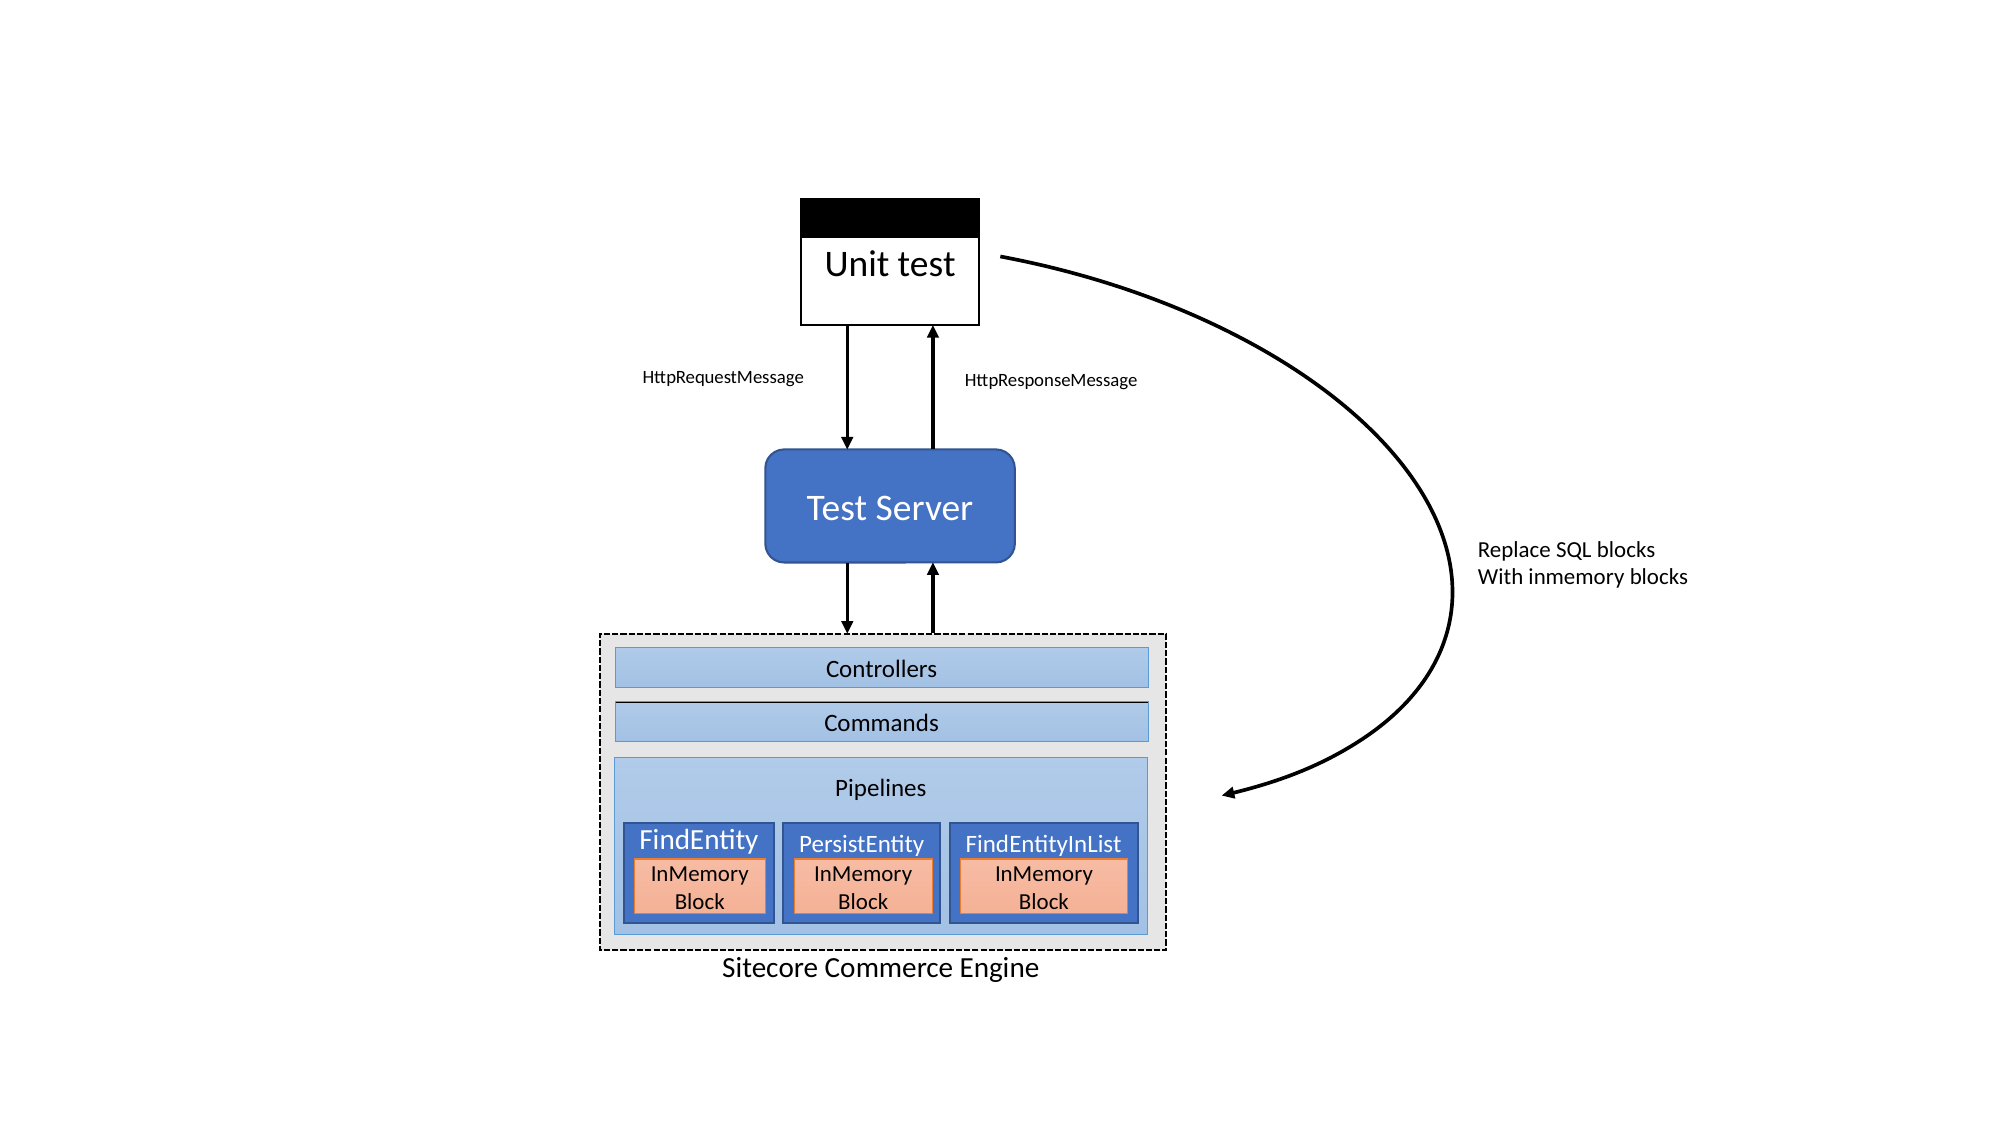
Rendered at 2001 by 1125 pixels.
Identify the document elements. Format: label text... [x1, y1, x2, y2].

text_box Replace SQL blocks With inmemory blocks [1463, 527, 1704, 597]
text_box InMemory Block [960, 858, 1128, 914]
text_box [801, 198, 979, 326]
text_box FindEntity [623, 822, 775, 924]
text_box Commands [615, 701, 1149, 742]
text_box InMemoryBlock [794, 858, 933, 914]
text_box FindEntityInList [949, 822, 1139, 924]
text_box Pipelines [614, 757, 1148, 935]
text_box [949, 255, 1454, 799]
text_box HttpResponseMessage [950, 360, 980, 398]
text_box [599, 633, 1167, 951]
text_box HttpRequestMessage [627, 357, 819, 395]
text_box PersistEntity [782, 822, 941, 924]
text_box Controllers [615, 647, 1112, 688]
text_box Test Server [764, 448, 987, 564]
text_box InMemoryBlock [634, 858, 766, 914]
text_box Sitecore Commerce Engine [707, 940, 1055, 991]
